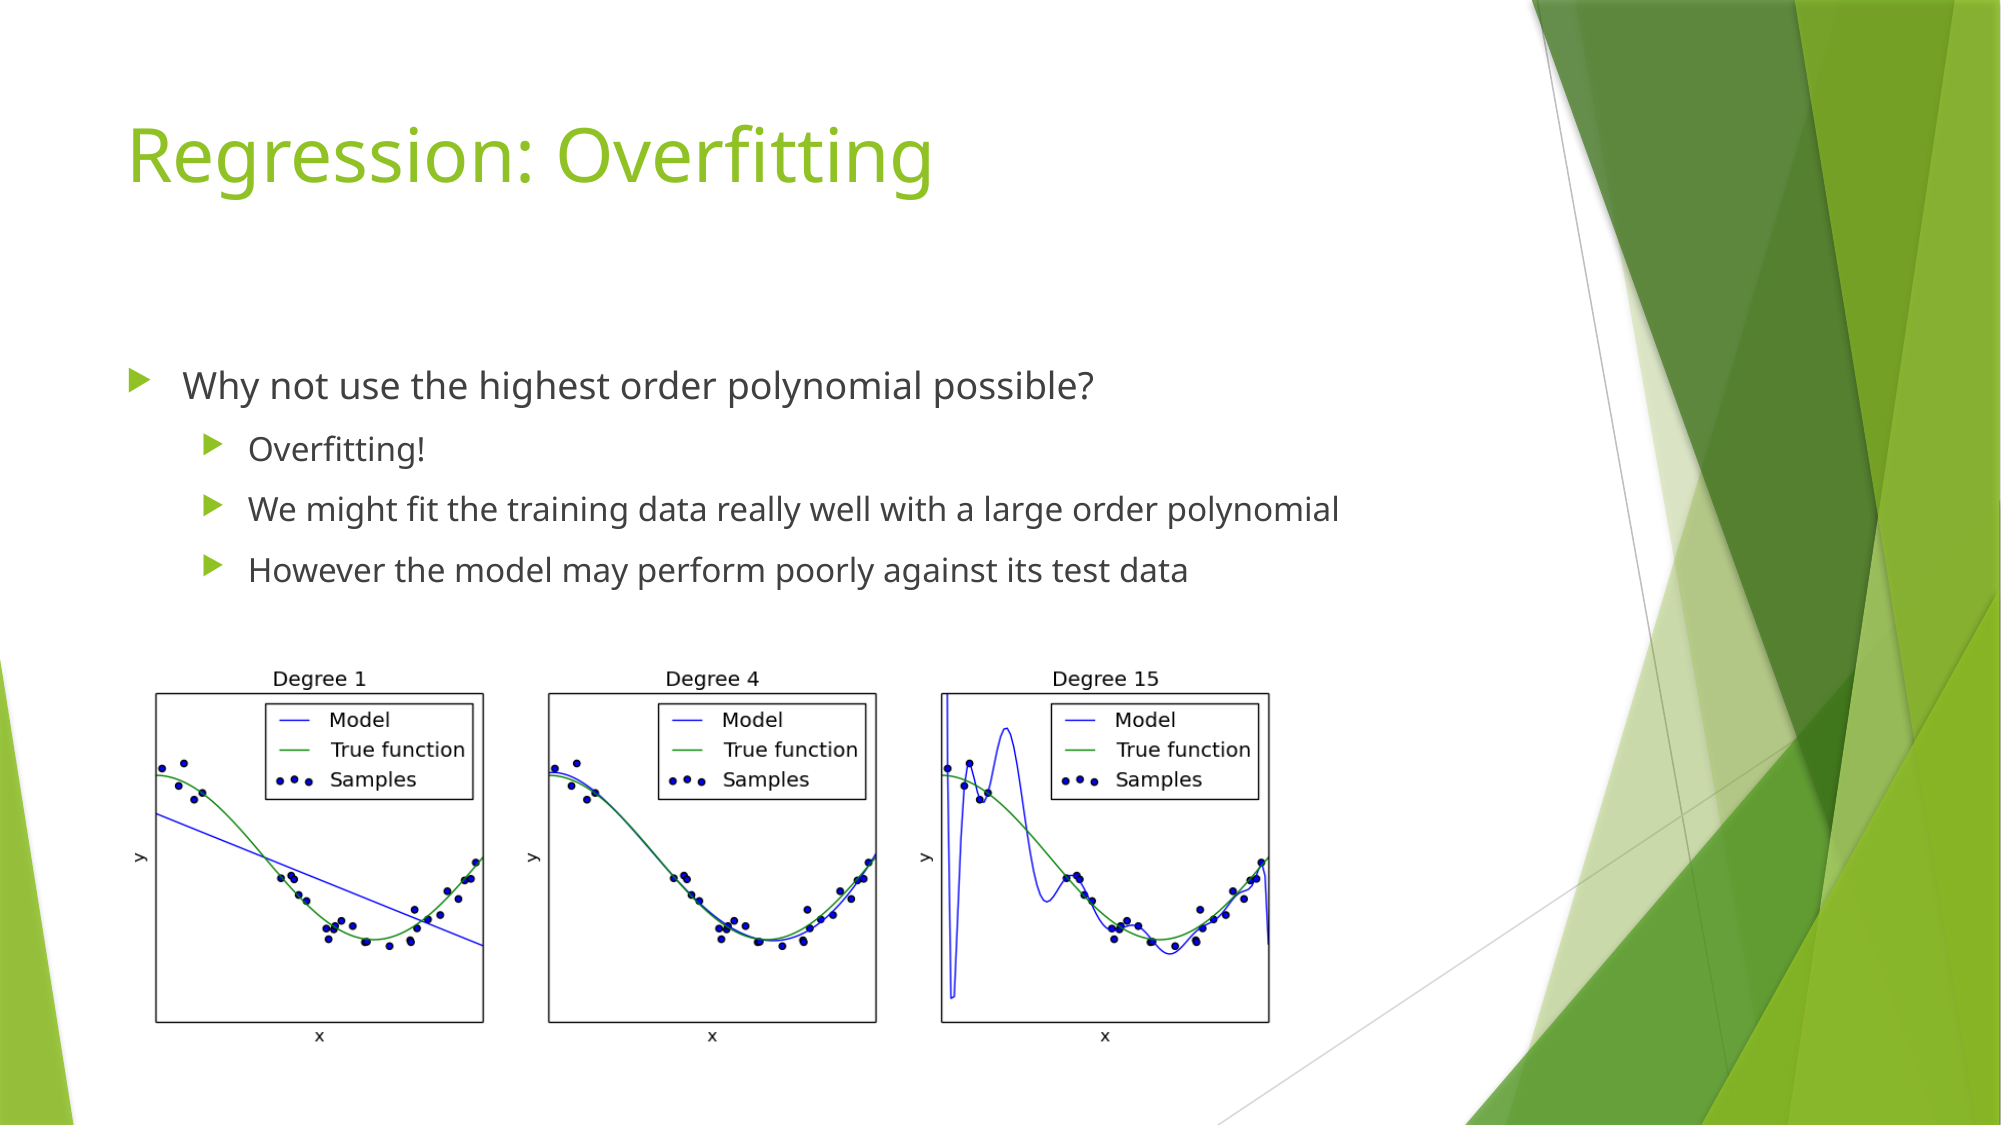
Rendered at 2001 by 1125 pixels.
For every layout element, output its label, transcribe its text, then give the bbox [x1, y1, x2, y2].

title Regression: Overfitting [111, 99, 1522, 317]
picture [110, 652, 1308, 1064]
list Why not use the highest order polynomial possible? Overfitting! We might fit the training data really well with a large order polynomial However the model may perform poorly against its test data [111, 354, 1522, 992]
